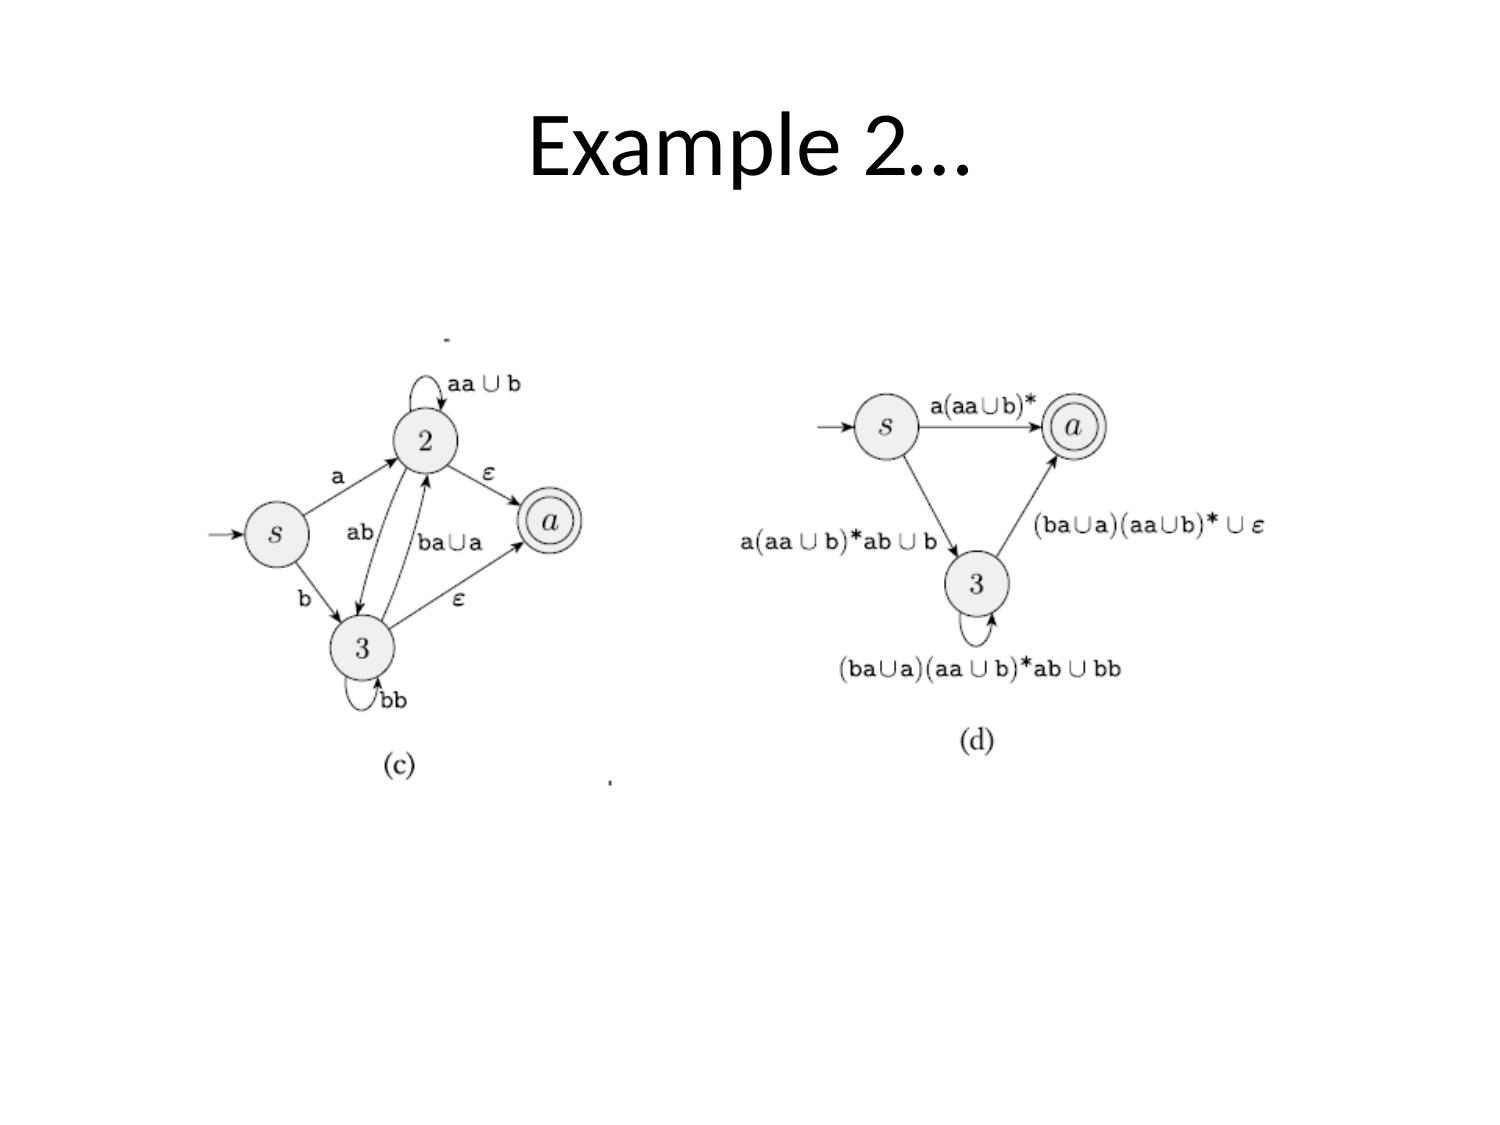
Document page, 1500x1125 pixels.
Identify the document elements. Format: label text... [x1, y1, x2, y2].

title Example 2… [75, 45, 1425, 233]
picture [187, 322, 1312, 803]
